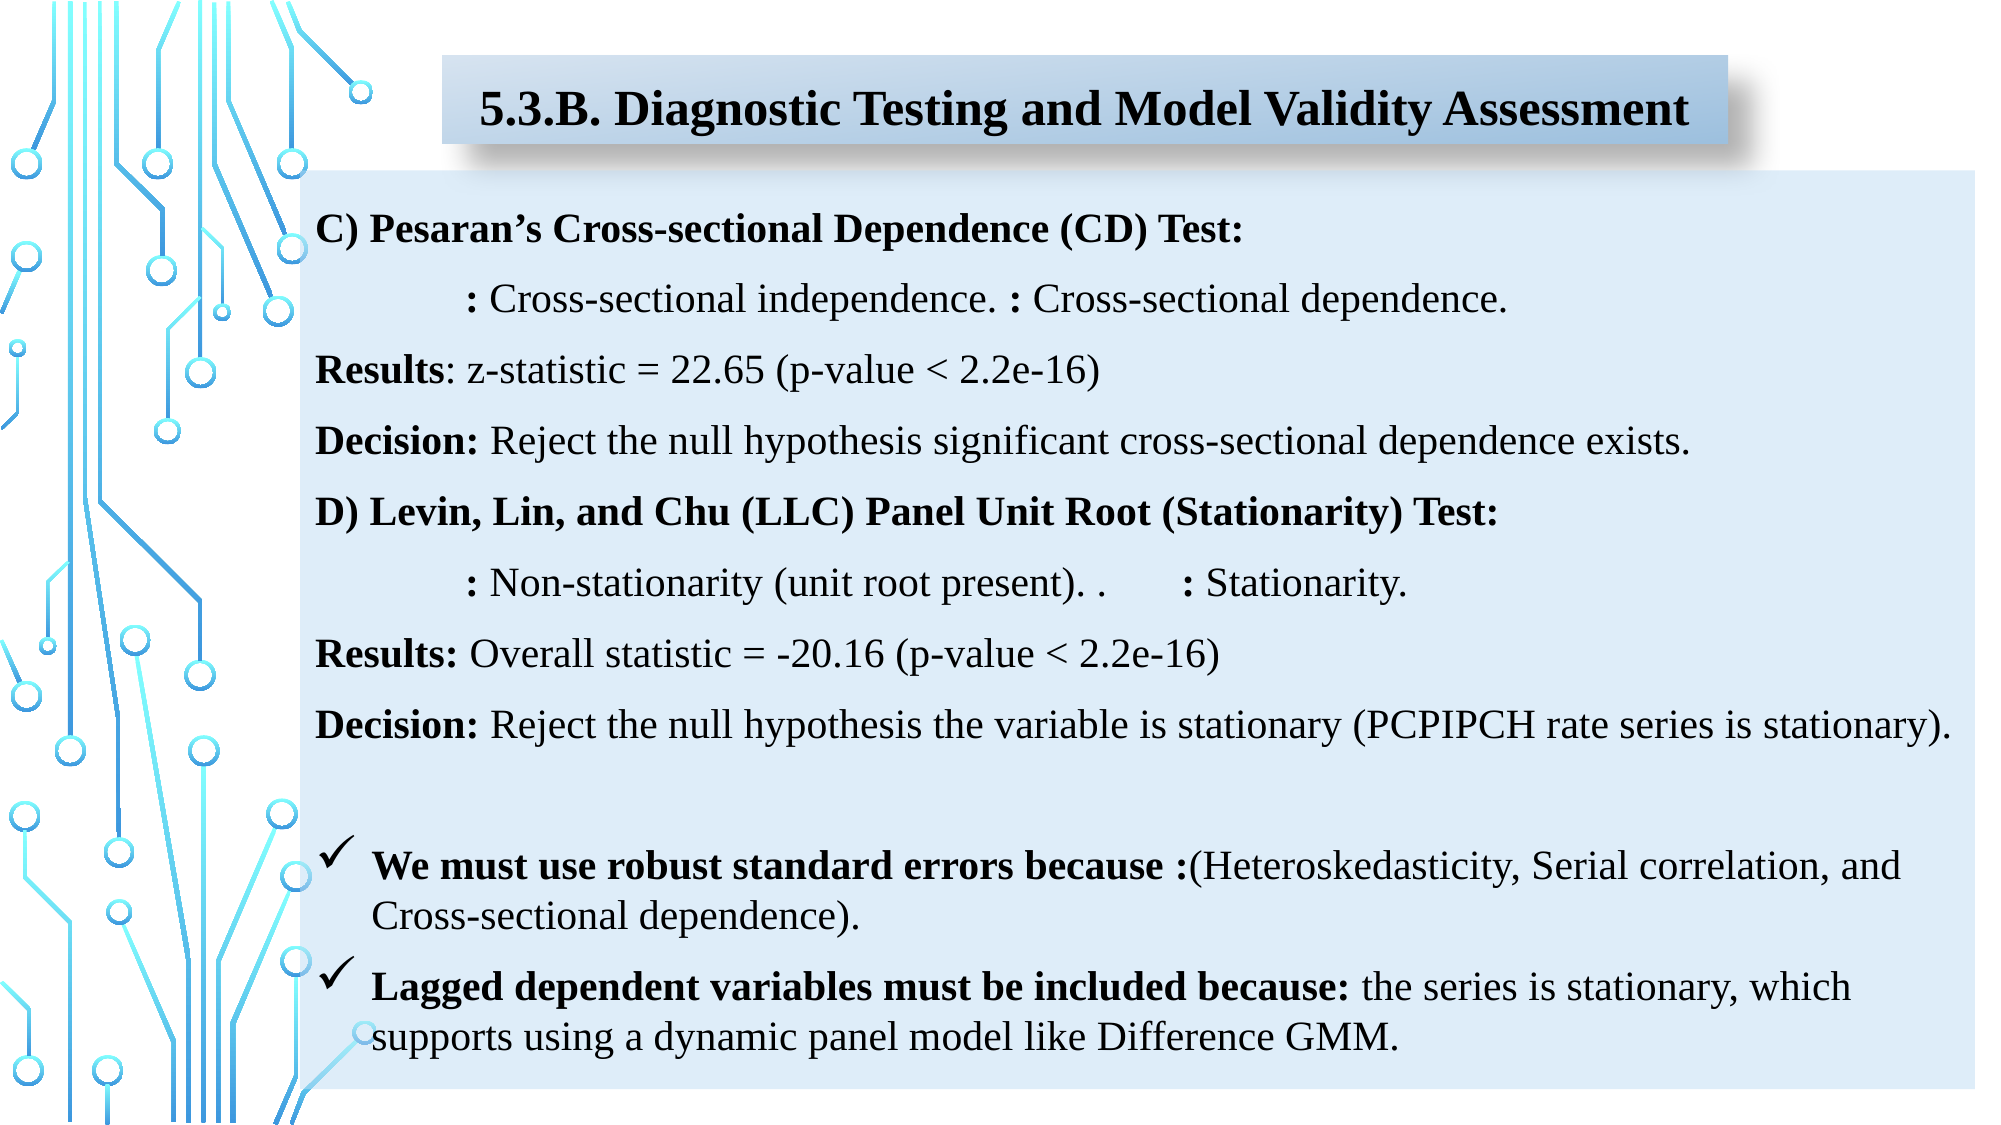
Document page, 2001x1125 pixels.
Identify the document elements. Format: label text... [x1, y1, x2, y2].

title 5.3.B. Diagnostic Testing and Model Validity Assessment [441, 54, 1729, 144]
